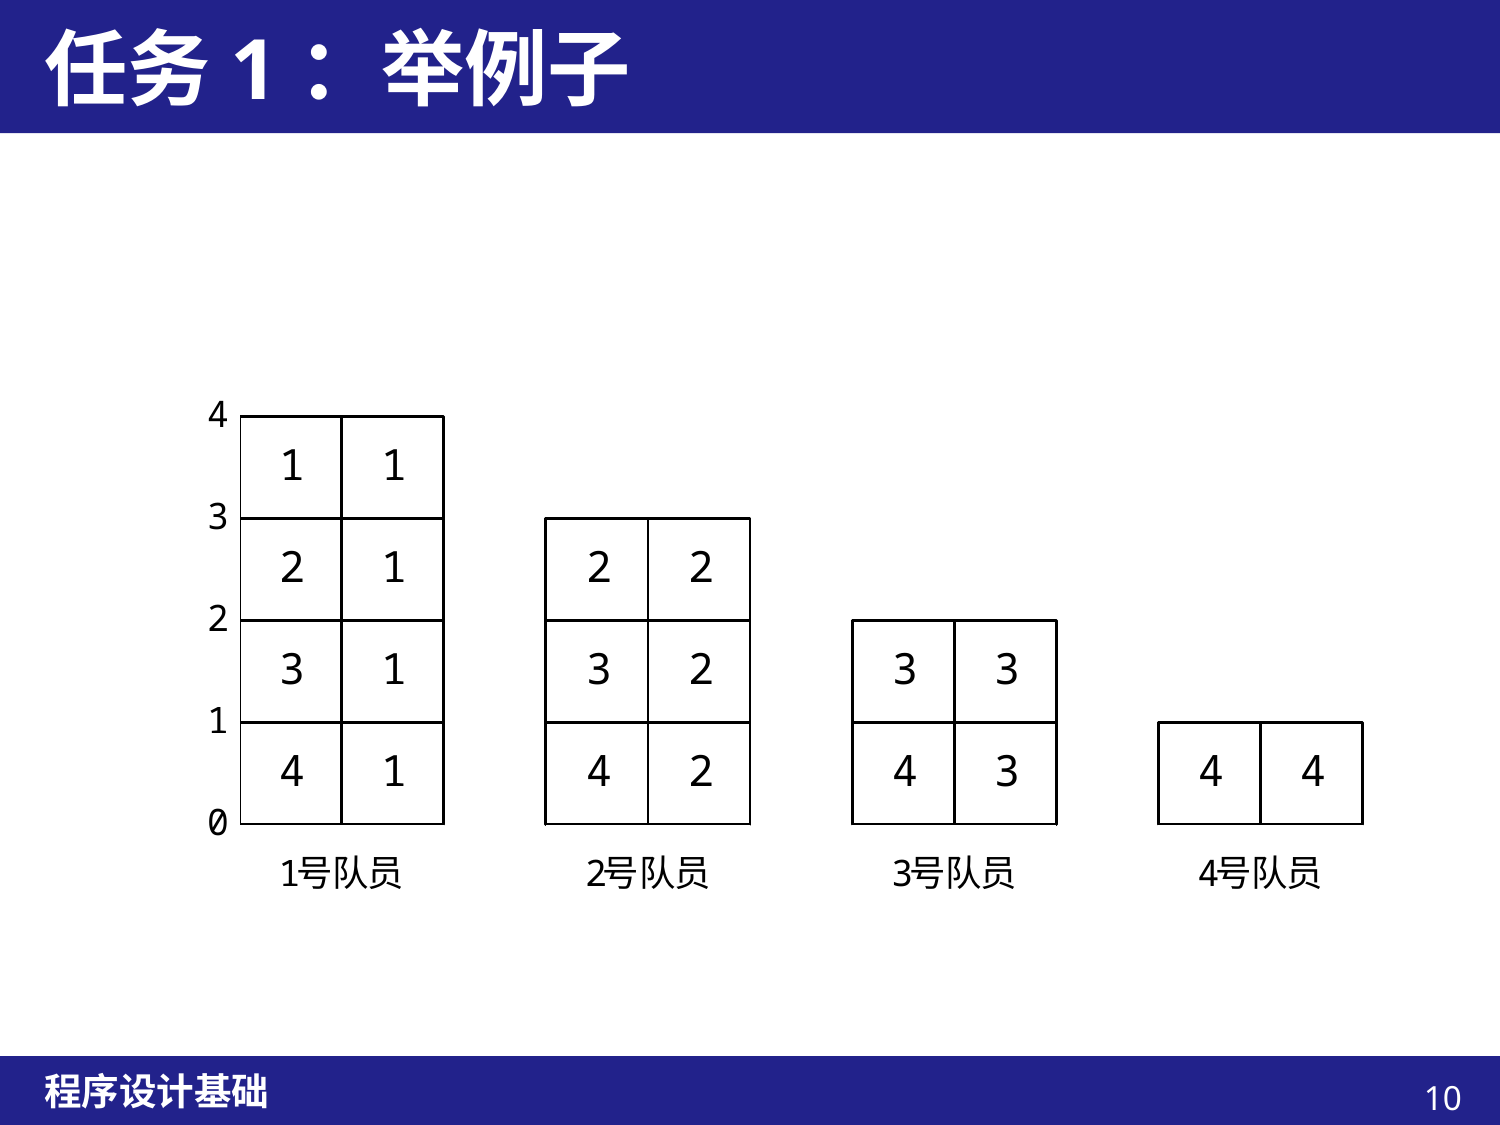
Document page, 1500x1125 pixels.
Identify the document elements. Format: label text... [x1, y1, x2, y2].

title 任务1：举例子 [29, 0, 1469, 134]
picture [133, 361, 1367, 929]
